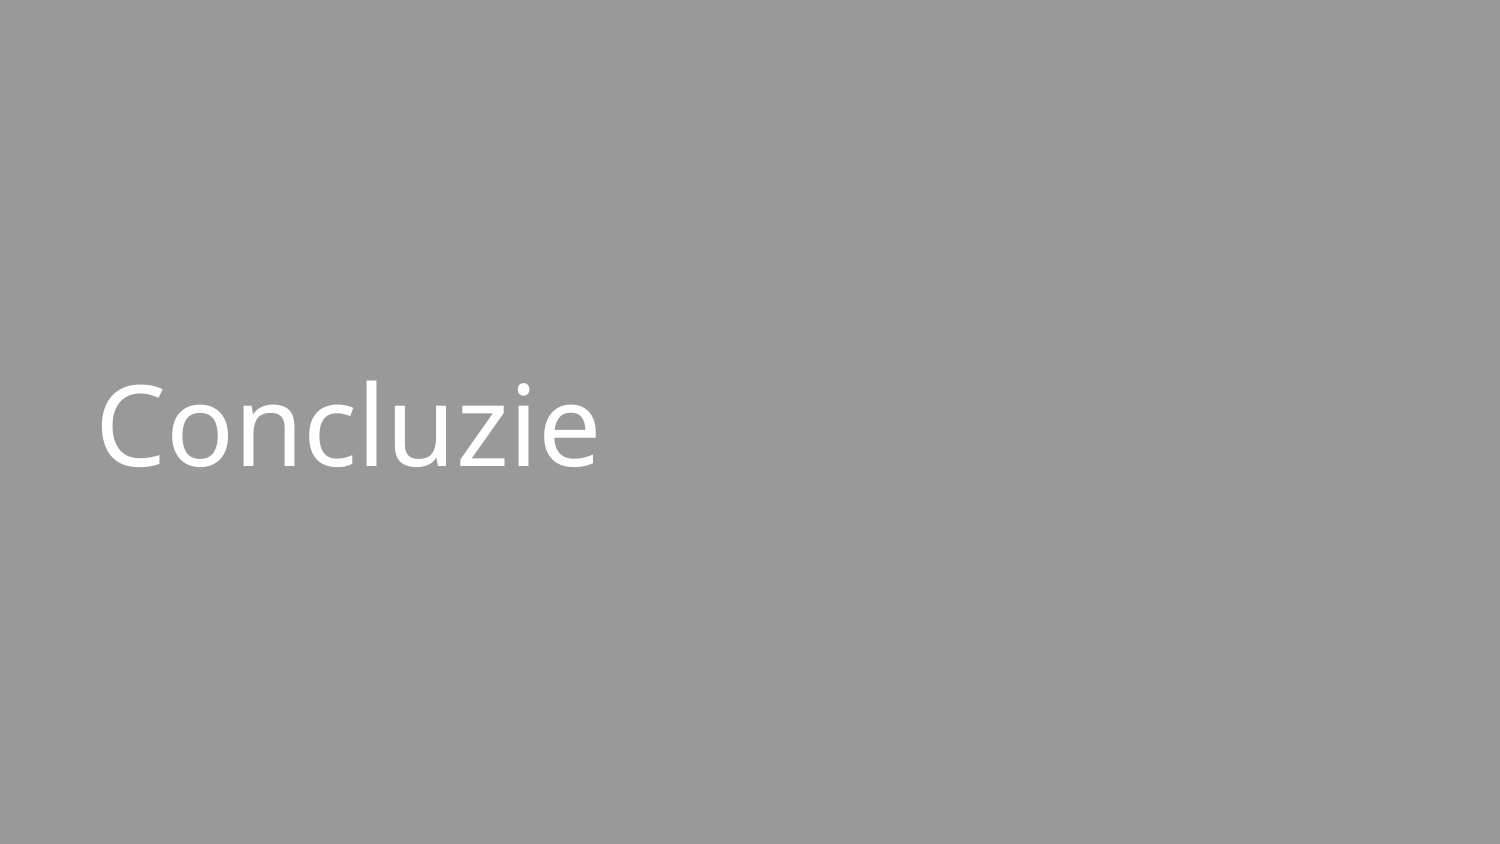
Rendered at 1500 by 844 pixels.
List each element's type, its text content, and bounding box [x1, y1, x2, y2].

title Concluzie [80, 86, 1012, 757]
